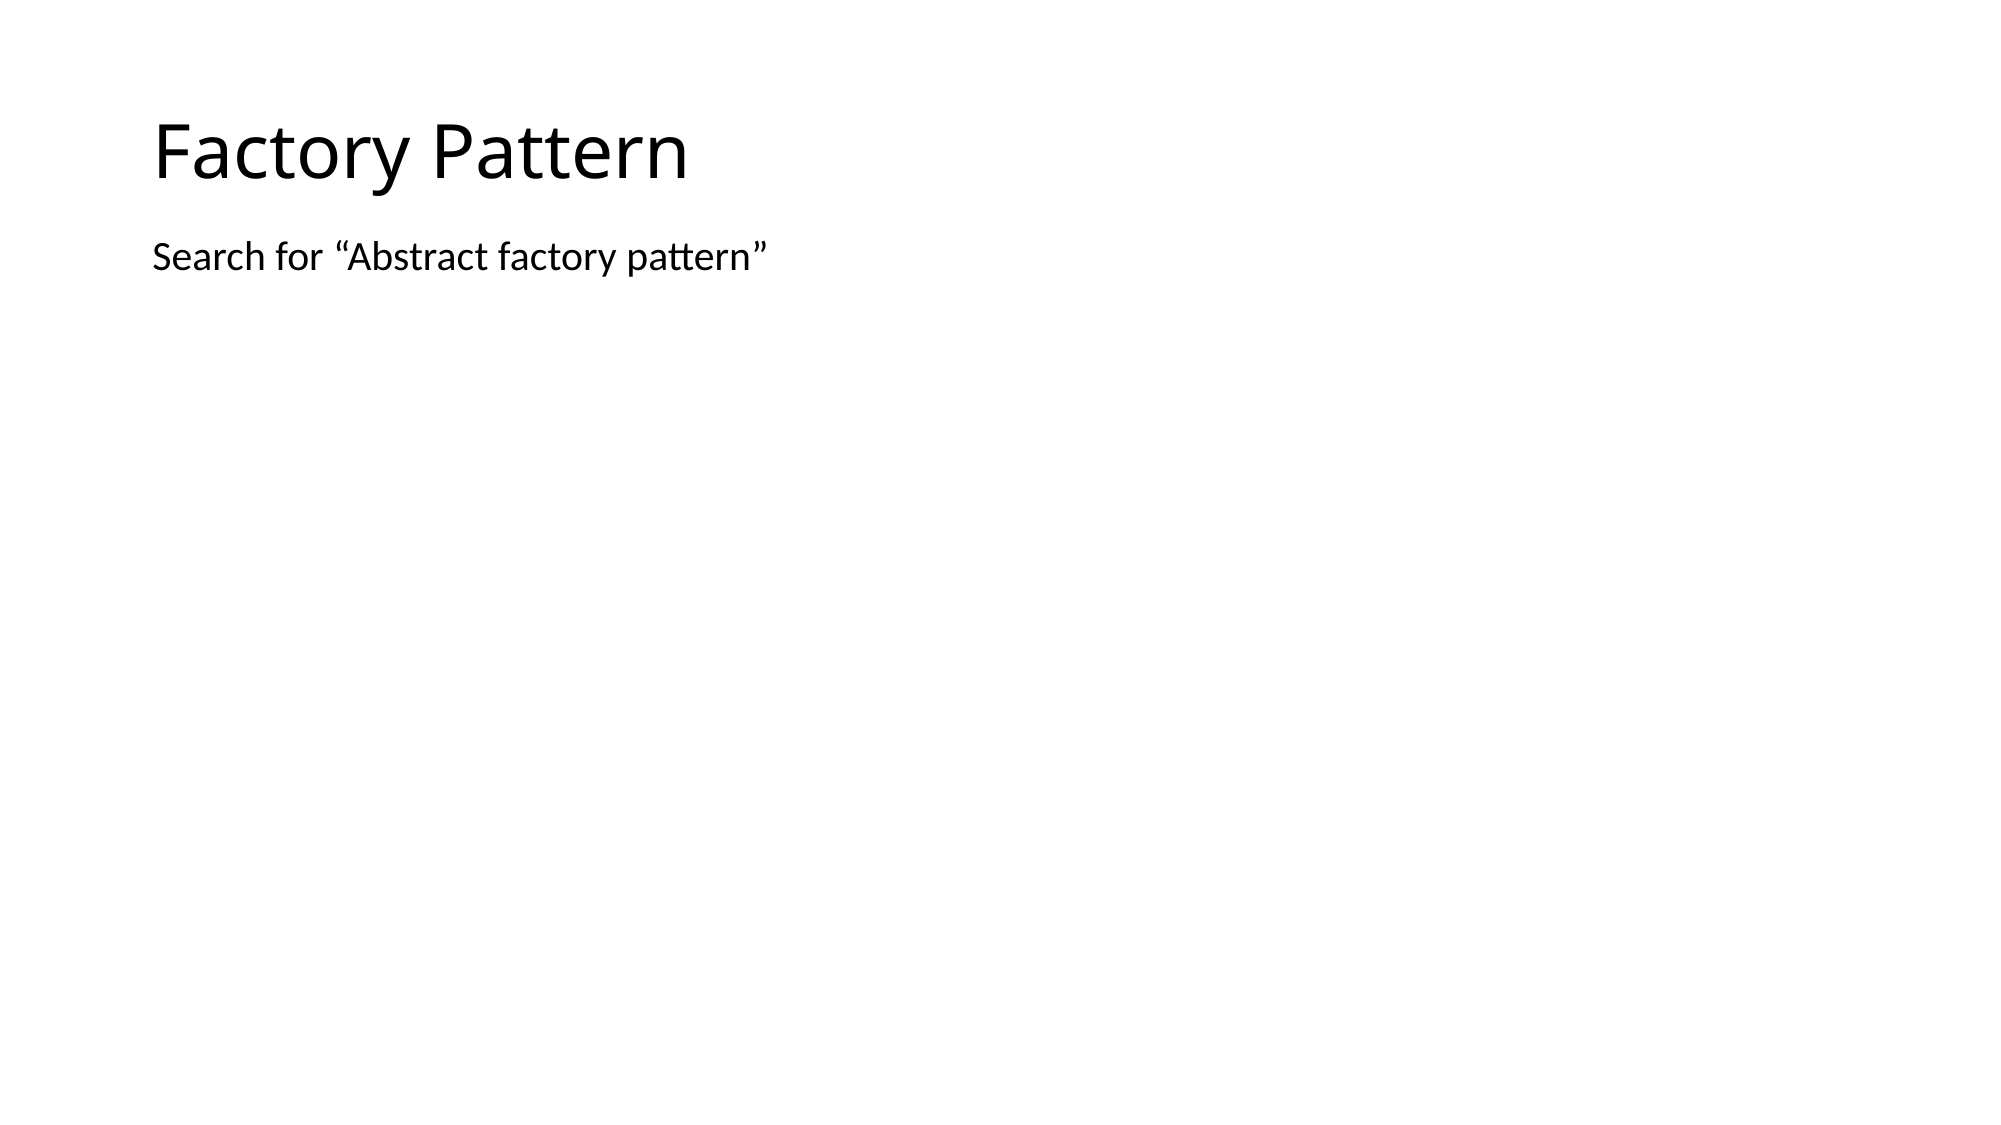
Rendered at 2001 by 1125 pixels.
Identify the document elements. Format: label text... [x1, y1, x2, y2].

list Search for “Abstract factory pattern” [137, 226, 1863, 1032]
title Factory Pattern [137, 92, 1863, 215]
